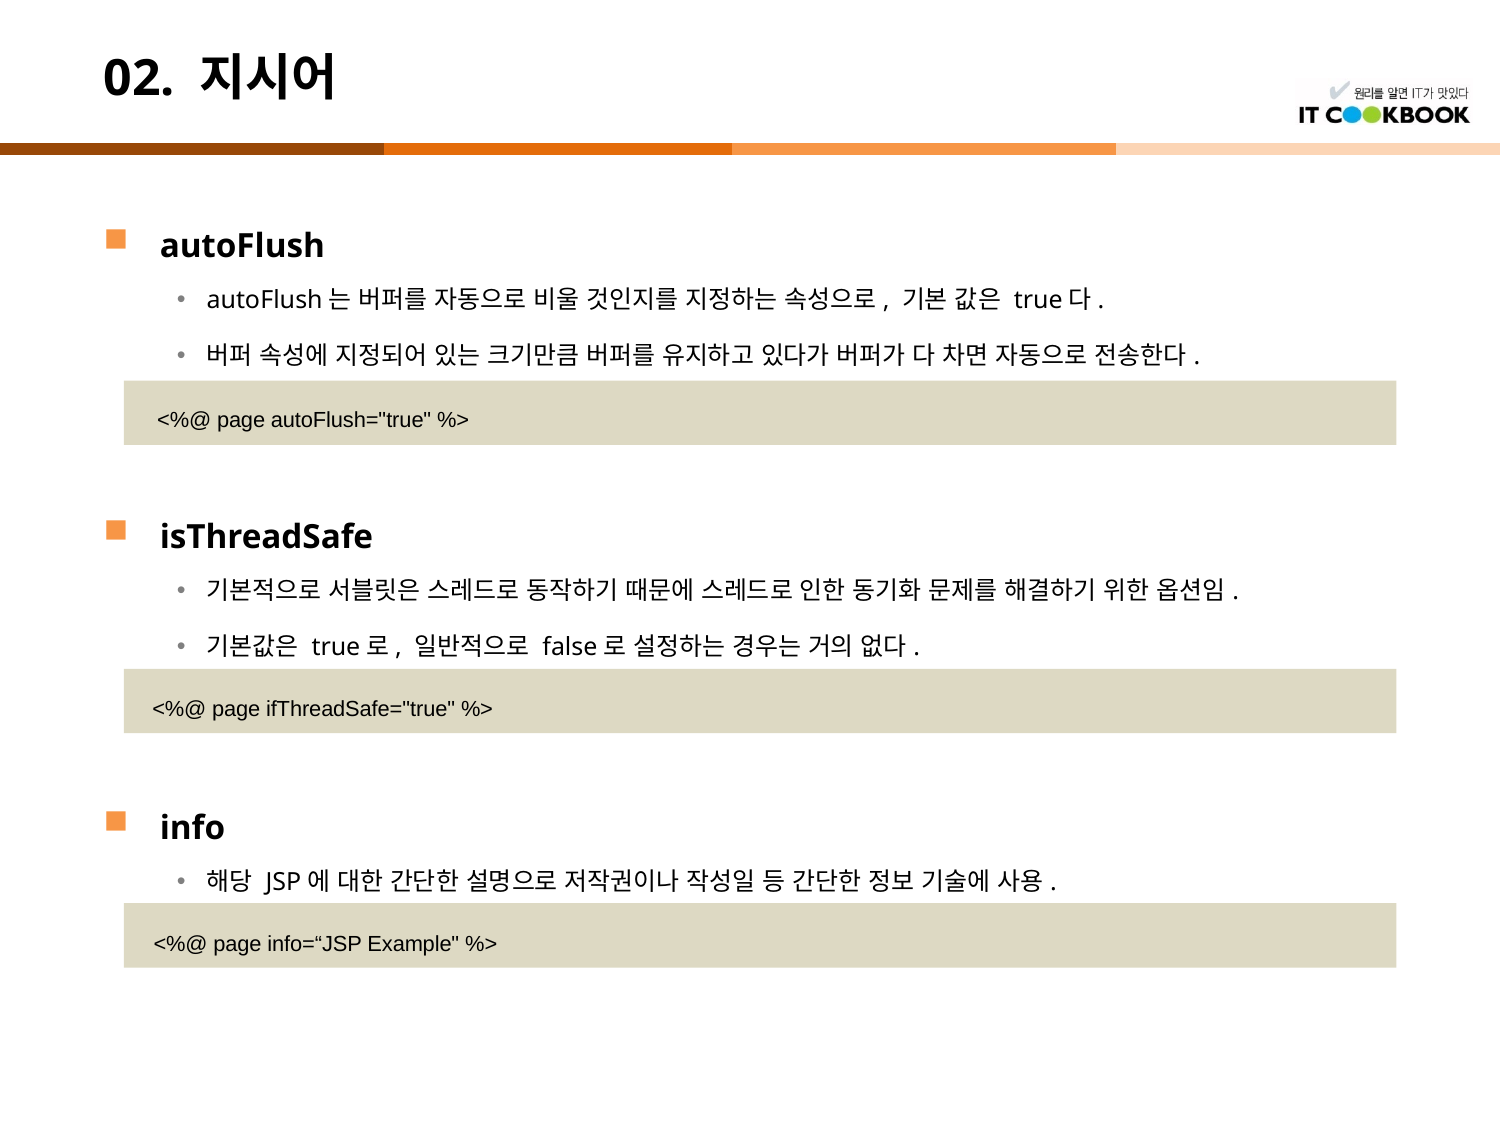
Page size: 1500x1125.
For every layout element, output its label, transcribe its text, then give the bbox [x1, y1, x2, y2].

picture [1295, 78, 1473, 125]
text_box [122, 667, 1399, 735]
text_box <%@ page info=“JSP Example" %> [138, 909, 514, 964]
text_box [122, 901, 1399, 970]
title 02. 지시어 [88, 30, 1330, 121]
text_box <%@ page autoFlush="true" %> [142, 385, 485, 440]
text_box <%@ page ifThreadSafe="true" %> [137, 673, 509, 728]
list autoFlush autoFlush는 버퍼를 자동으로 비울 것인지를 지정하는 속성으로, 기본 값은 true다. 버퍼 속성에 지정되어 있는 크기만큼 버퍼를 유지하고 있다가 버퍼가 다 차면 자동으로 전송한다. isThreadSafe 기본적으로 서블릿은 스레드로 동작하기 때문에 스레드로 인한 동기화 문제를 해결하기 위한 옵션임. 기본값은 true로, 일반적으로 false로 설정하는 경우는 거의 없다. info 해당 JSP에 대한 간단한 설명으로 저작권이나 작성일 등 간단한 정보 기술에 사용. [88, 196, 1436, 1083]
text_box [122, 378, 1399, 447]
